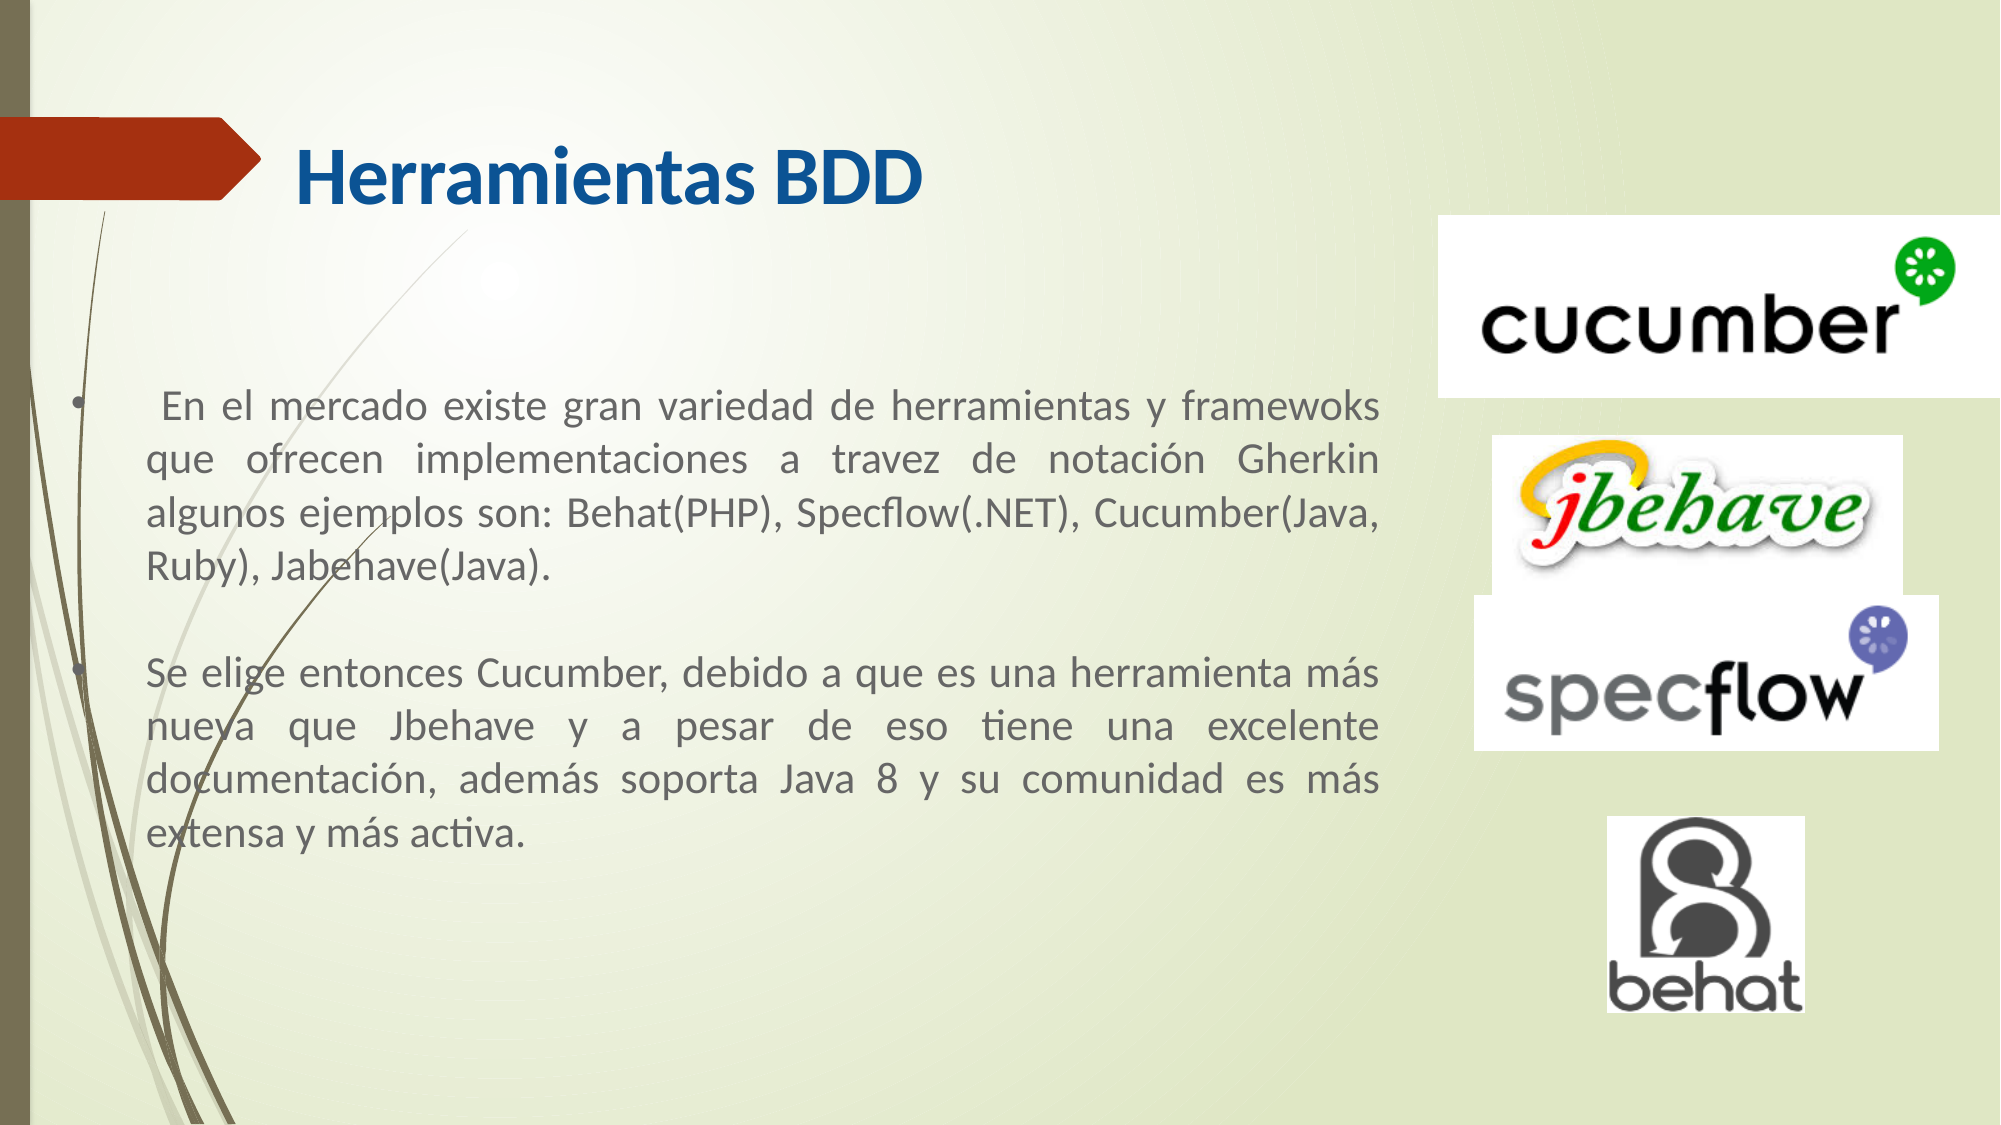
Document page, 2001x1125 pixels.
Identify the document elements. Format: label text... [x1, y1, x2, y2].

picture [1473, 435, 1939, 751]
picture [1607, 815, 1805, 1013]
text_box Herramientas BDD [275, 61, 1403, 242]
picture [1438, 214, 2000, 398]
text_box En el mercado existe gran variedad de herramientas y framewoks que ofrecen implementaciones a travez de notación Gherkin algunos ejemplos son: Behat(PHP), Specflow(.NET), Cucumber(Java, Ruby), Jabehave(Java). Se elige entonces Cucumber, debido a que es una herramienta más nueva que Jbehave y a pesar de eso tiene una excelente documentación, además soporta Java 8 y su comunidad es más extensa y más activa. [50, 355, 1403, 1013]
